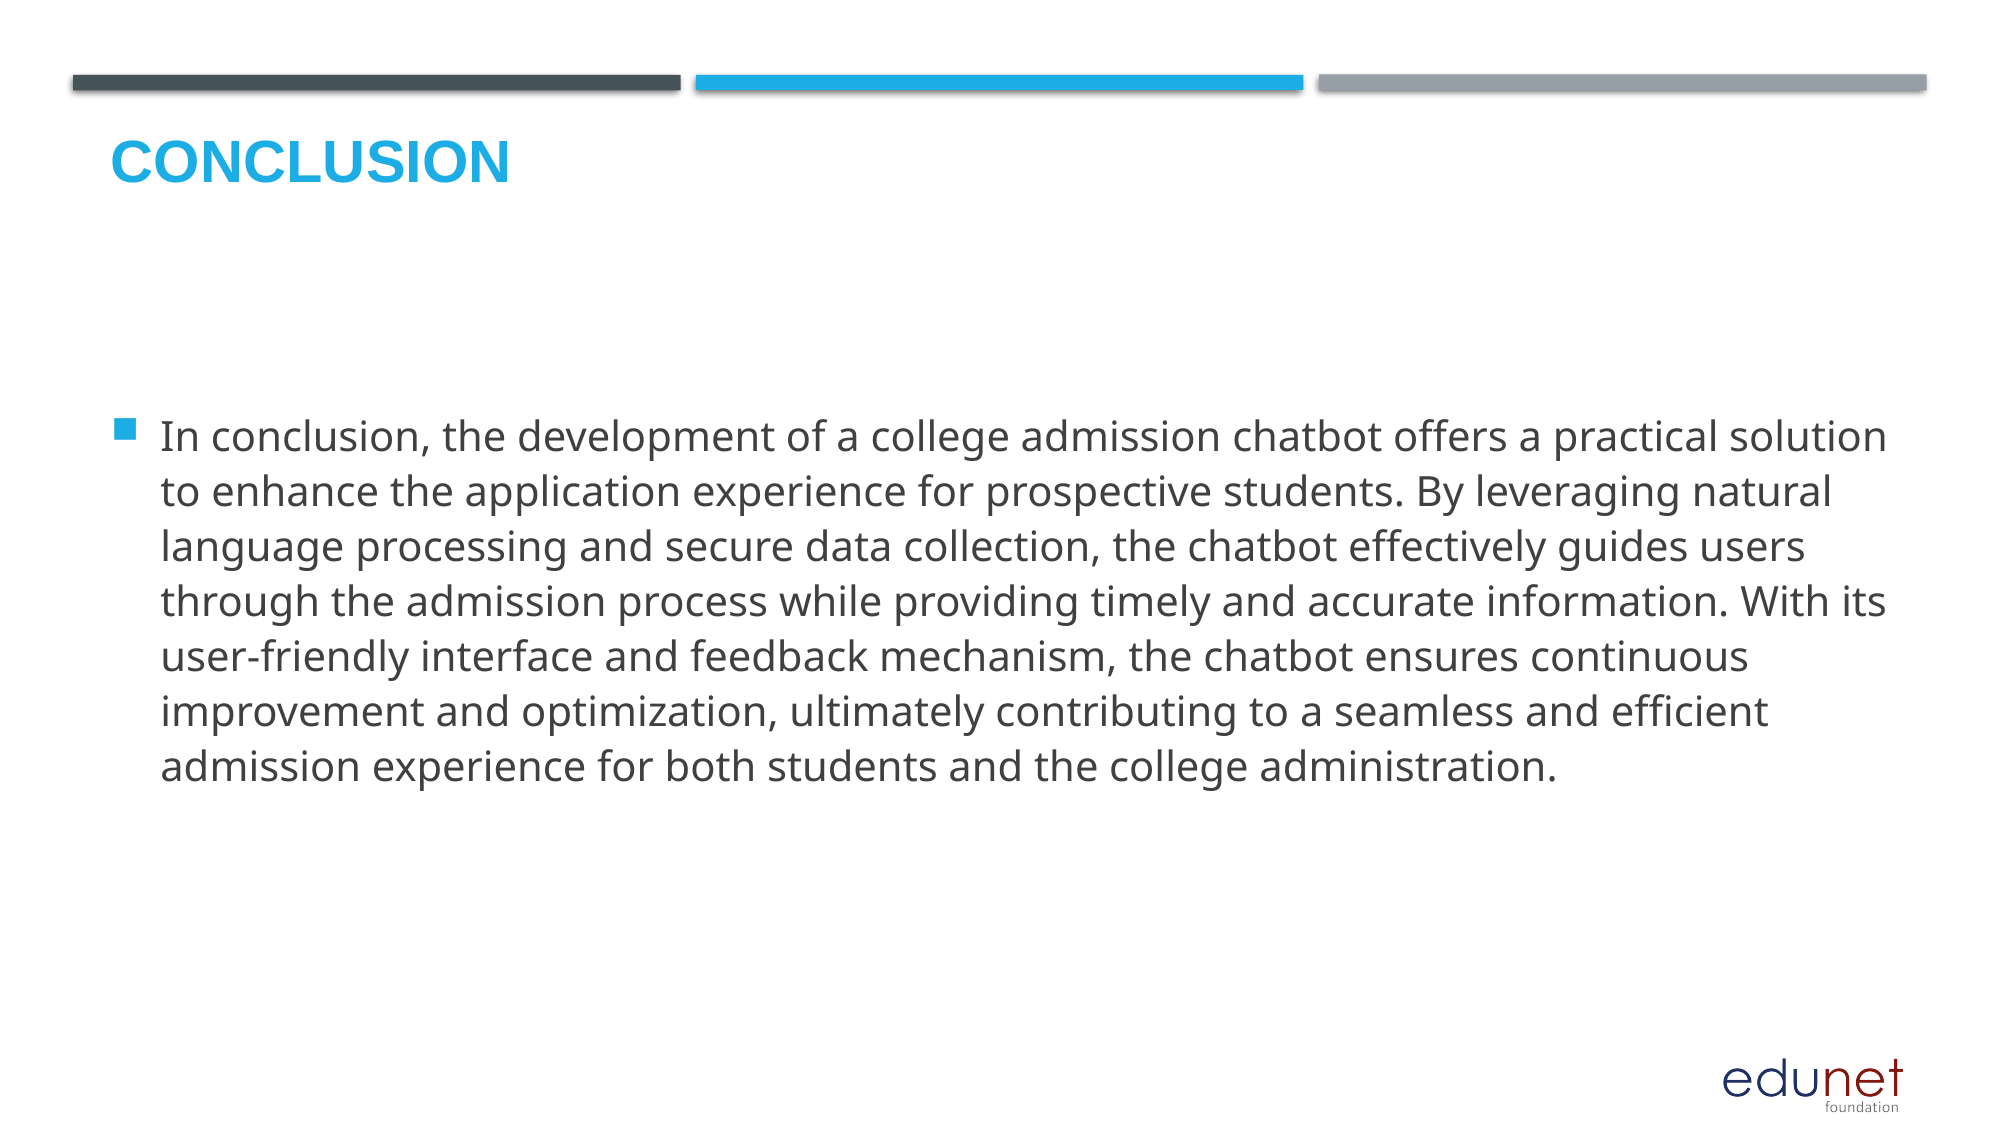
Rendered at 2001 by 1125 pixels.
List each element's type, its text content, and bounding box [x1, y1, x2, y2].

picture [1719, 1056, 1905, 1116]
list In conclusion, the development of a college admission chatbot offers a practical solution to enhance the application experience for prospective students. By leveraging natural language processing and secure data collection, the chatbot effectively guides users through the admission process while providing timely and accurate information. With its user-friendly interface and feedback mechanism, the chatbot ensures continuous improvement and optimization, ultimately contributing to a seamless and efficient admission experience for both students and the college administration. [95, 213, 1905, 981]
title Conclusion [95, 115, 1905, 203]
